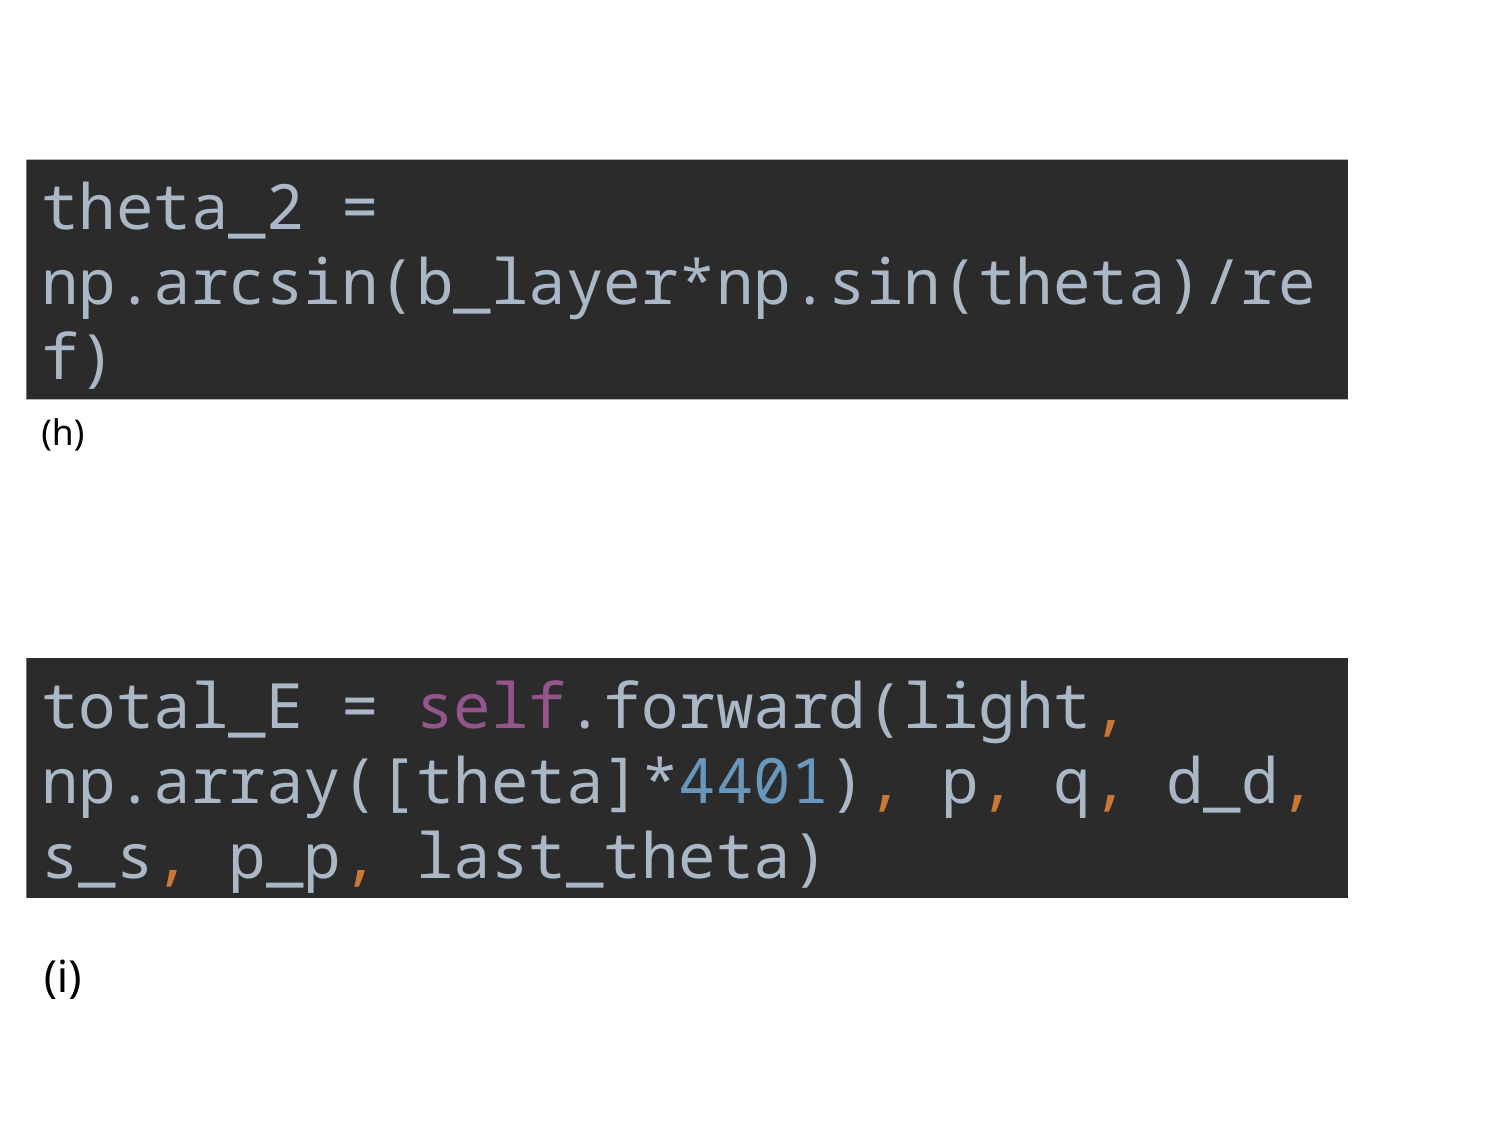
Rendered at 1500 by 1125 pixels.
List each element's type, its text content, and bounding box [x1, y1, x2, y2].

text_box total_E = self.forward(light, np.array([theta]*4401), p, q, d_d, s_s, p_p, last_theta) [26, 658, 1348, 898]
text_box (h) [26, 397, 100, 467]
text_box theta_2 = np.arcsin(b_layer*np.sin(theta)/ref) [26, 159, 1348, 400]
text_box (i) [26, 940, 100, 1010]
